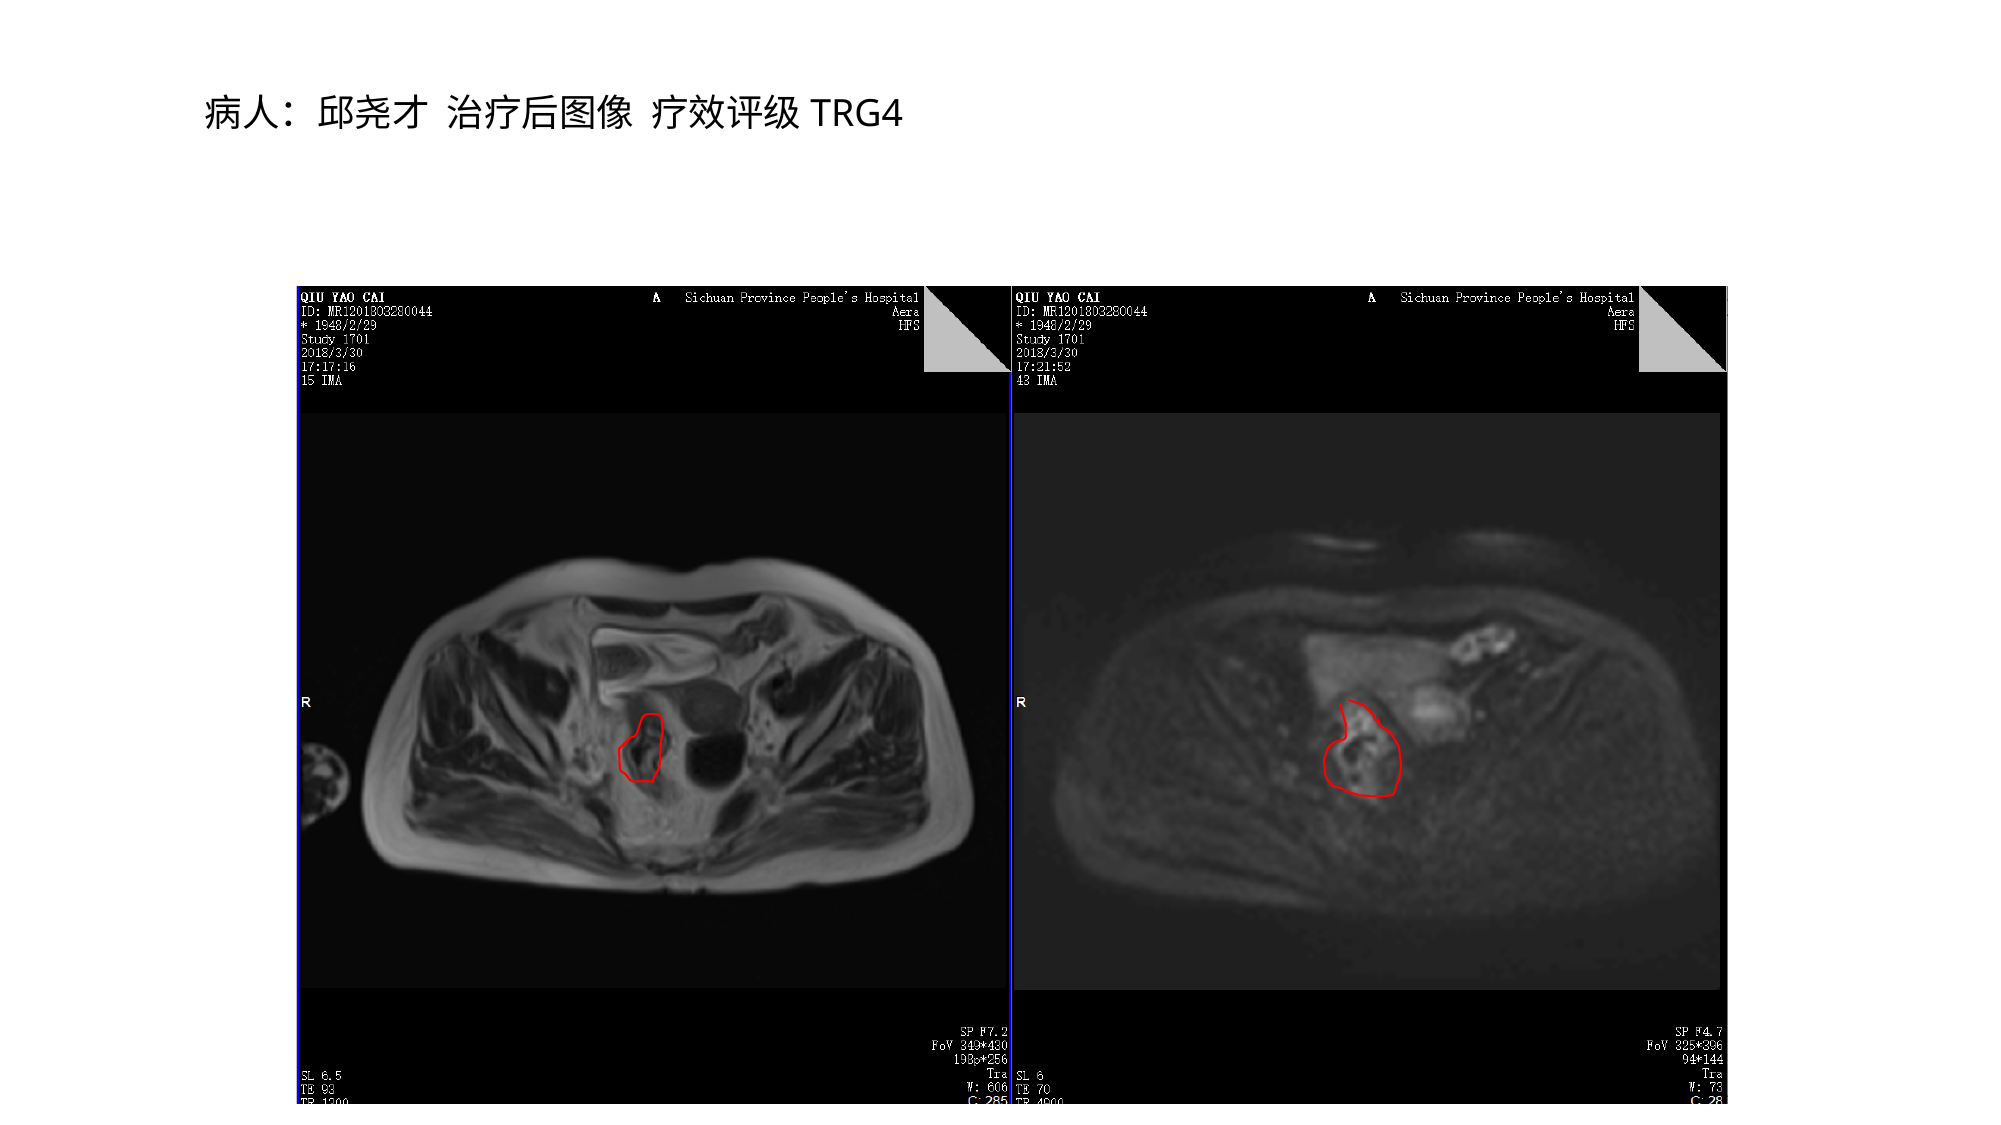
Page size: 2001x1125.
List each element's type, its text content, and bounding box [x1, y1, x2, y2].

picture [296, 286, 1728, 1104]
text_box 病人：邱尧才 治疗后图像 疗效评级TRG4 [190, 82, 1224, 142]
